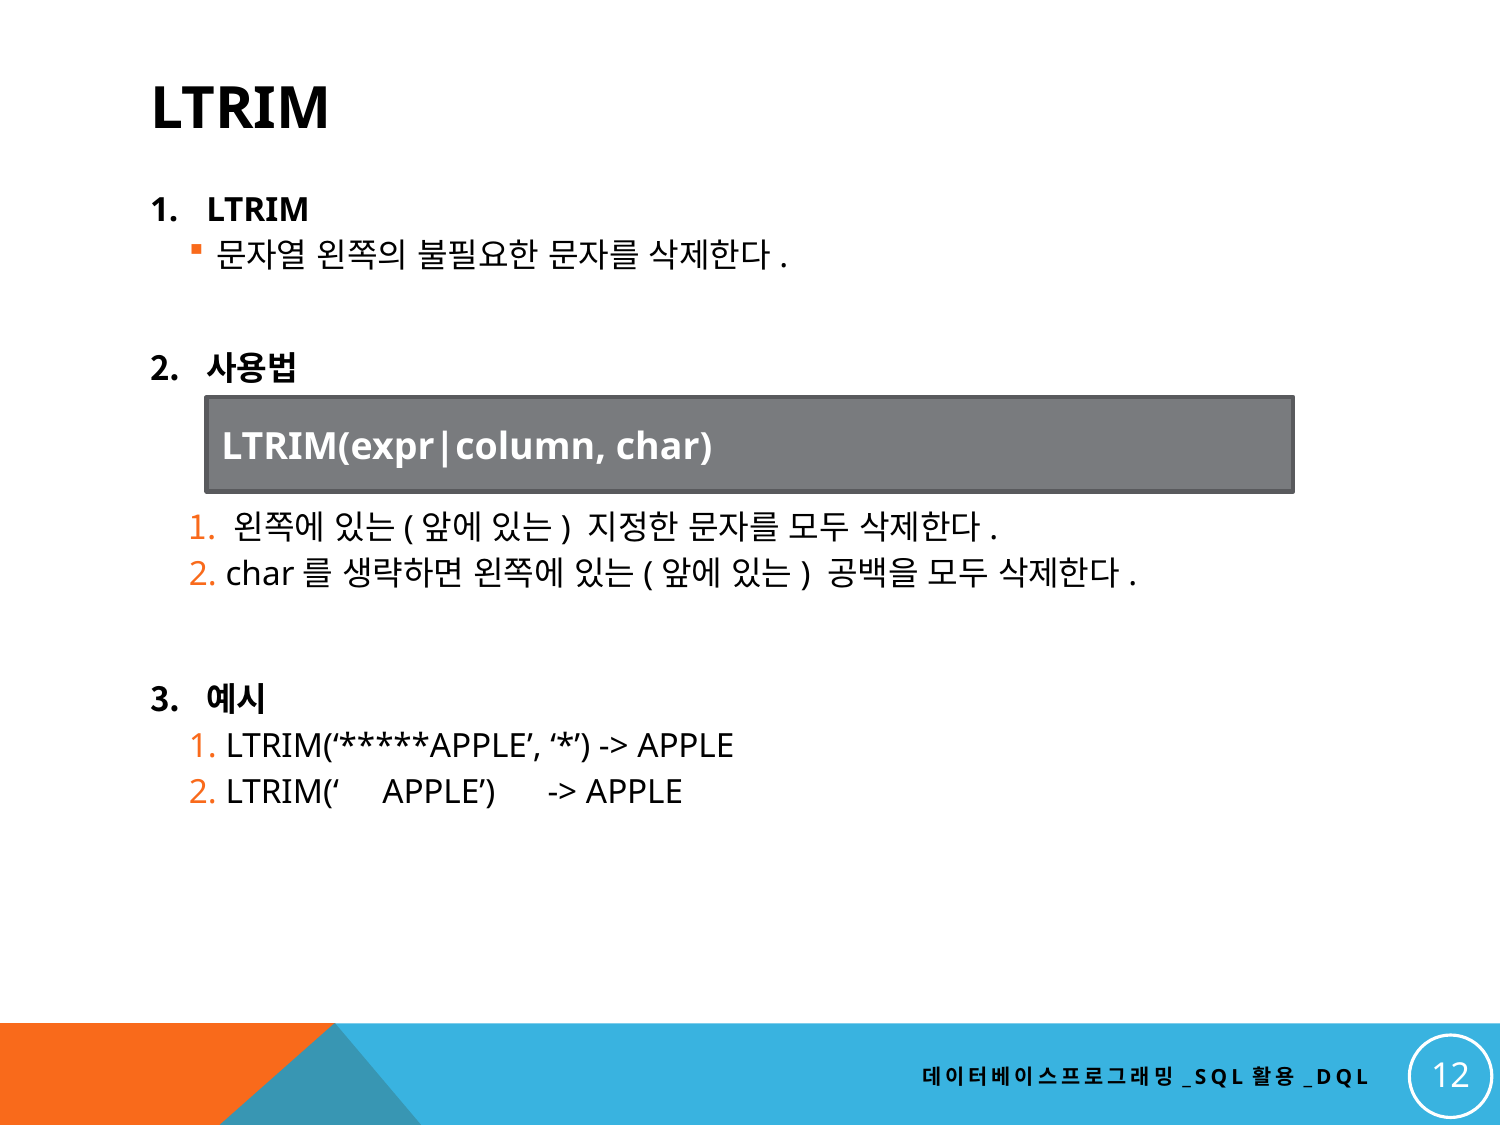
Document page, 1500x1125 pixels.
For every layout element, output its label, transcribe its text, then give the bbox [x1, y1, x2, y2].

slide_number 12 [1407, 1033, 1494, 1120]
footer 데이터베이스프로그래밍_SQL활용_DQL [608, 1053, 1384, 1099]
title LTRIM [135, 60, 1369, 150]
list LTRIM 문자열 왼쪽의 불필요한 문자를 삭제한다. 사용법 왼쪽에 있는(앞에 있는) 지정한 문자를 모두 삭제한다. char를 생략하면 왼쪽에 있는(앞에 있는) 공백을 모두 삭제한다. 예시 LTRIM(‘*****APPLE’, ‘*’) -> APPLE LTRIM(‘ APPLE’) -> APPLE [135, 180, 1369, 976]
text_box LTRIM(expr|column, char) [204, 395, 1295, 494]
